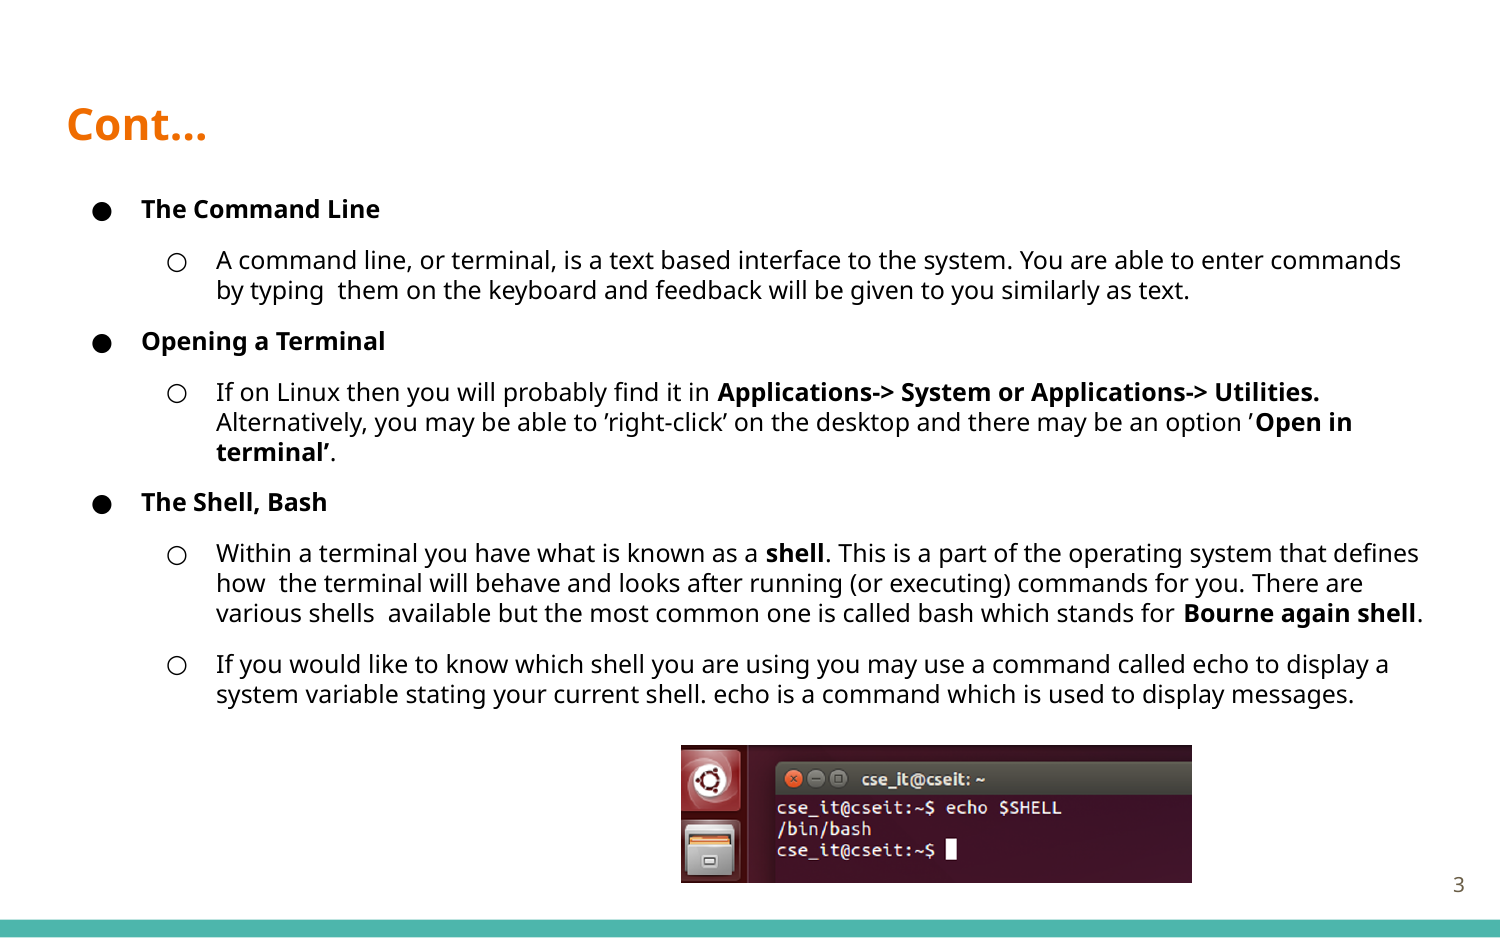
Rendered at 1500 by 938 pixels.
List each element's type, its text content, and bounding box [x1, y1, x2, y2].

picture [680, 742, 1193, 884]
list The Command Line A command line, or terminal, is a text based interface to the system. You are able to enter commands by typing them on the keyboard and feedback will be given to you similarly as text. Opening a Terminal If on Linux then you will probably find it in Applications-> System or Applications-> Utilities. Alternatively, you may be able to ’right-click’ on the desktop and there may be an option ’Open in terminal’. The Shell, Bash Within a terminal you have what is known as a shell. This is a part of the operating system that defines how the terminal will behave and looks after running (or executing) commands for you. There are various shells available but the most common one is called bash which stands for Bourne again shell. If you would like to know which shell you are using you may use a command called echo to display a system variable stating your current shell. echo is a command which is used to display messages. [51, 178, 1449, 884]
slide_number ‹#› [1389, 849, 1480, 922]
title Cont… [51, 81, 1449, 165]
